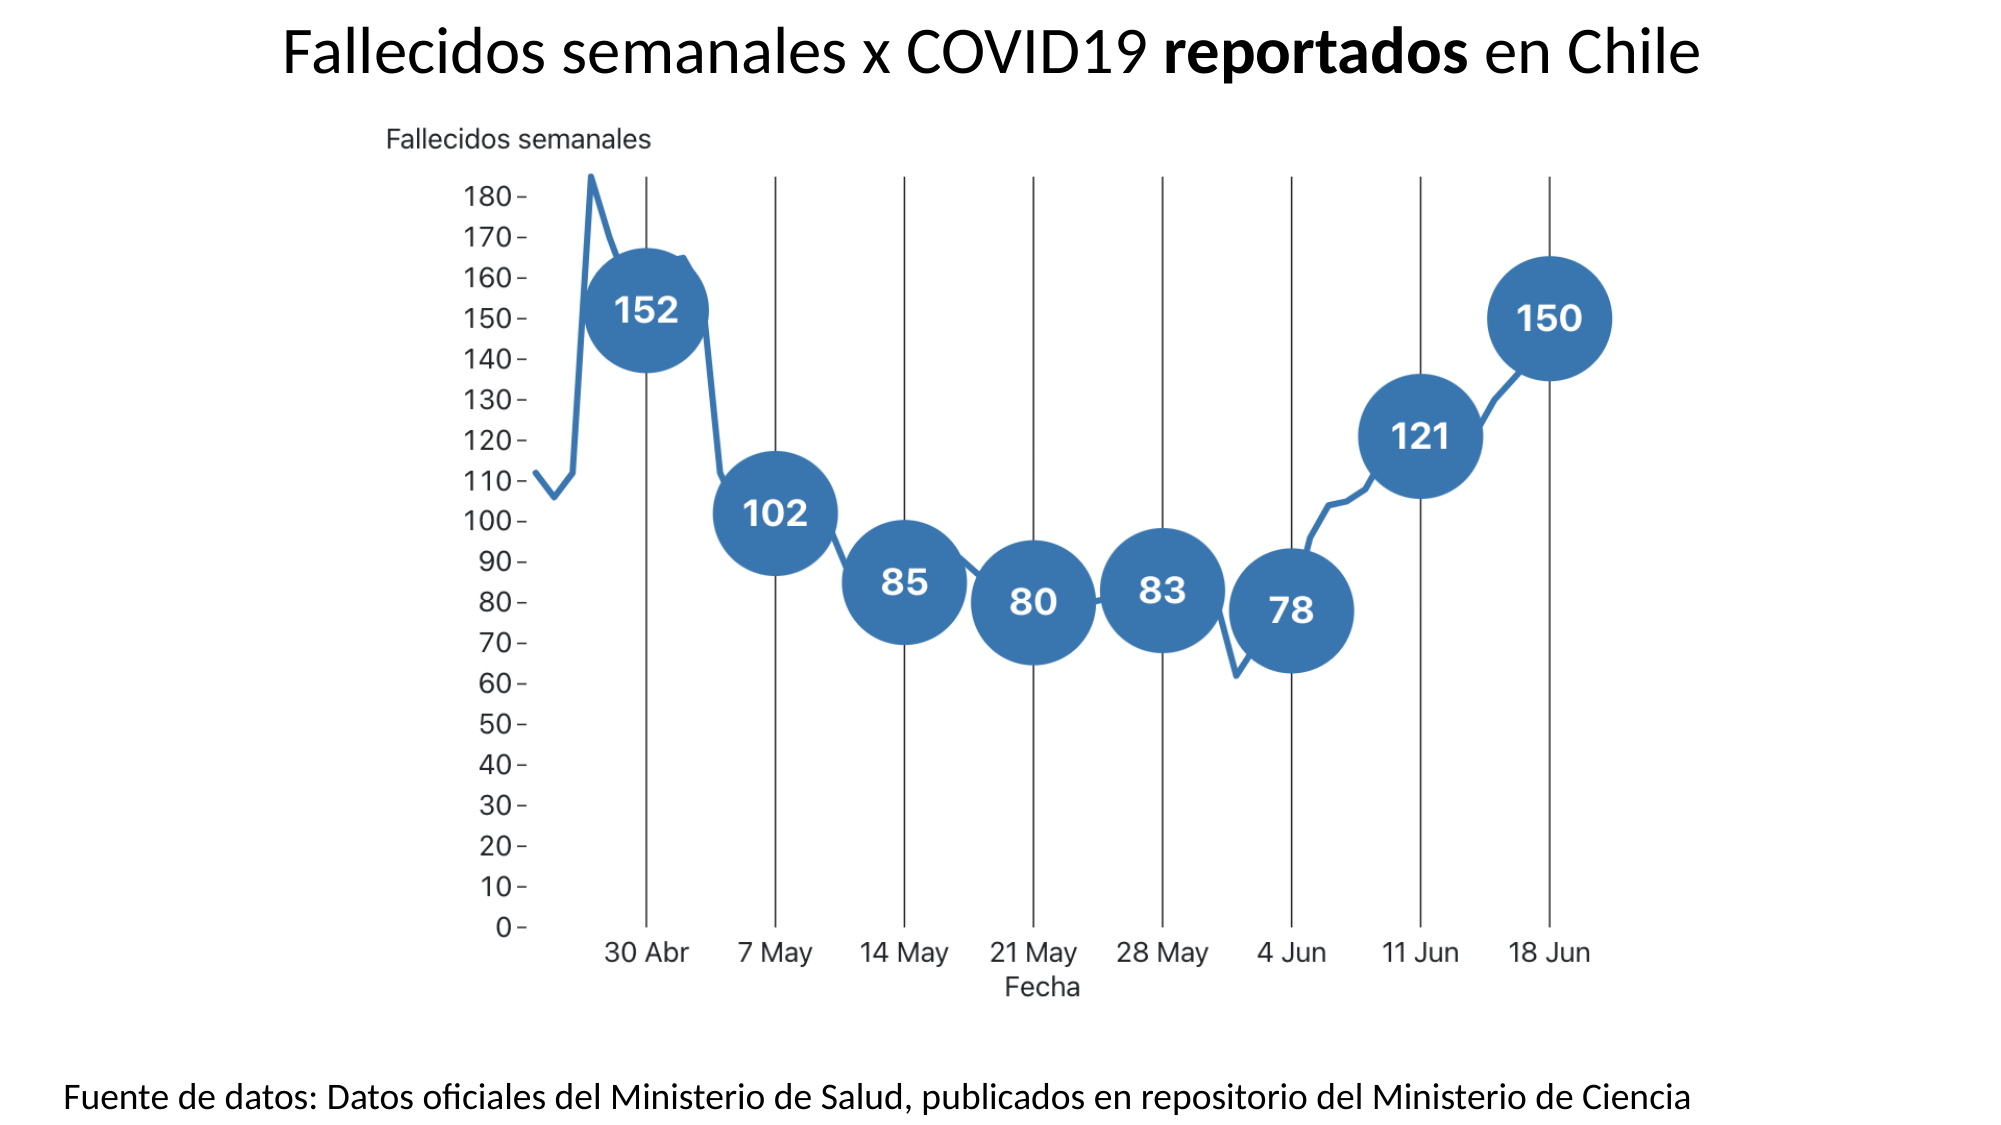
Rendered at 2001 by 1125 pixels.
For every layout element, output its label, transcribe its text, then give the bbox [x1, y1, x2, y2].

text_box Fallecidos semanales x COVID19 reportados en Chile [267, 0, 1733, 95]
picture [367, 111, 1633, 1014]
